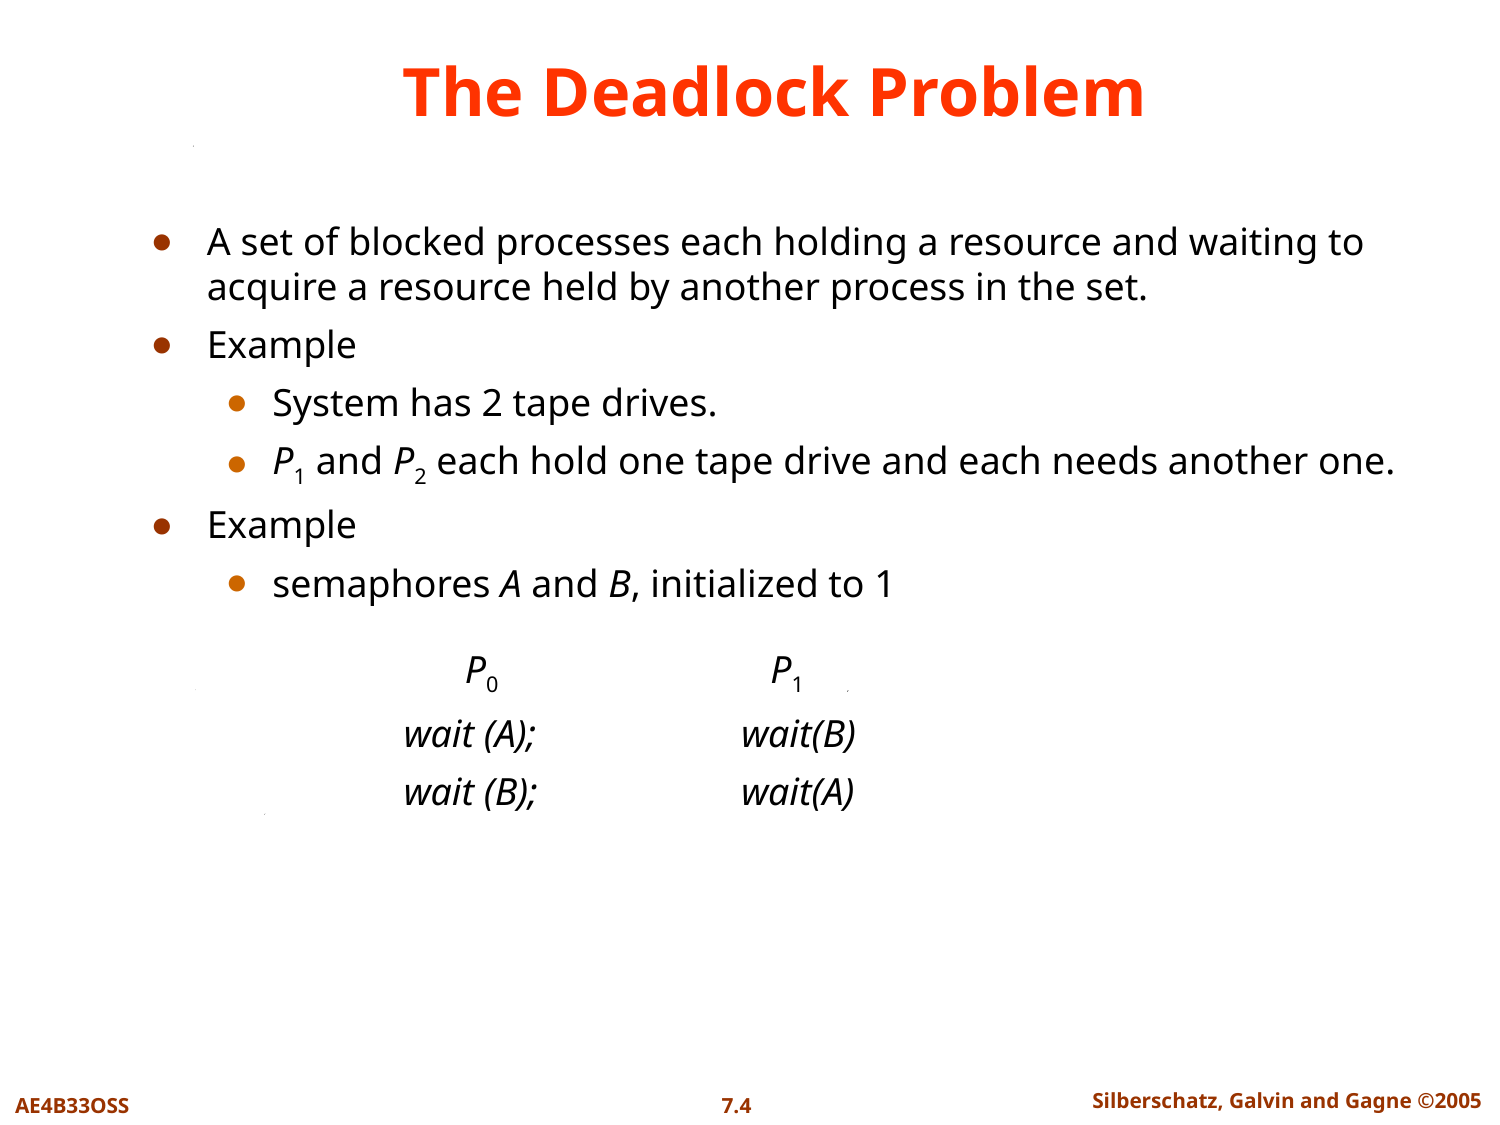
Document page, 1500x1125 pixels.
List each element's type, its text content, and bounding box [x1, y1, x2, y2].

title The Deadlock Problem [112, 37, 1438, 138]
list A set of blocked processes each holding a resource and waiting to acquire a resource held by another process in the set. Example System has 2 tape drives. P1 and P2 each hold one tape drive and each needs another one. Example semaphores A and B, initialized to 1 P0 P1 wait (A); wait(B) wait (B); wait(A) [135, 210, 1425, 946]
